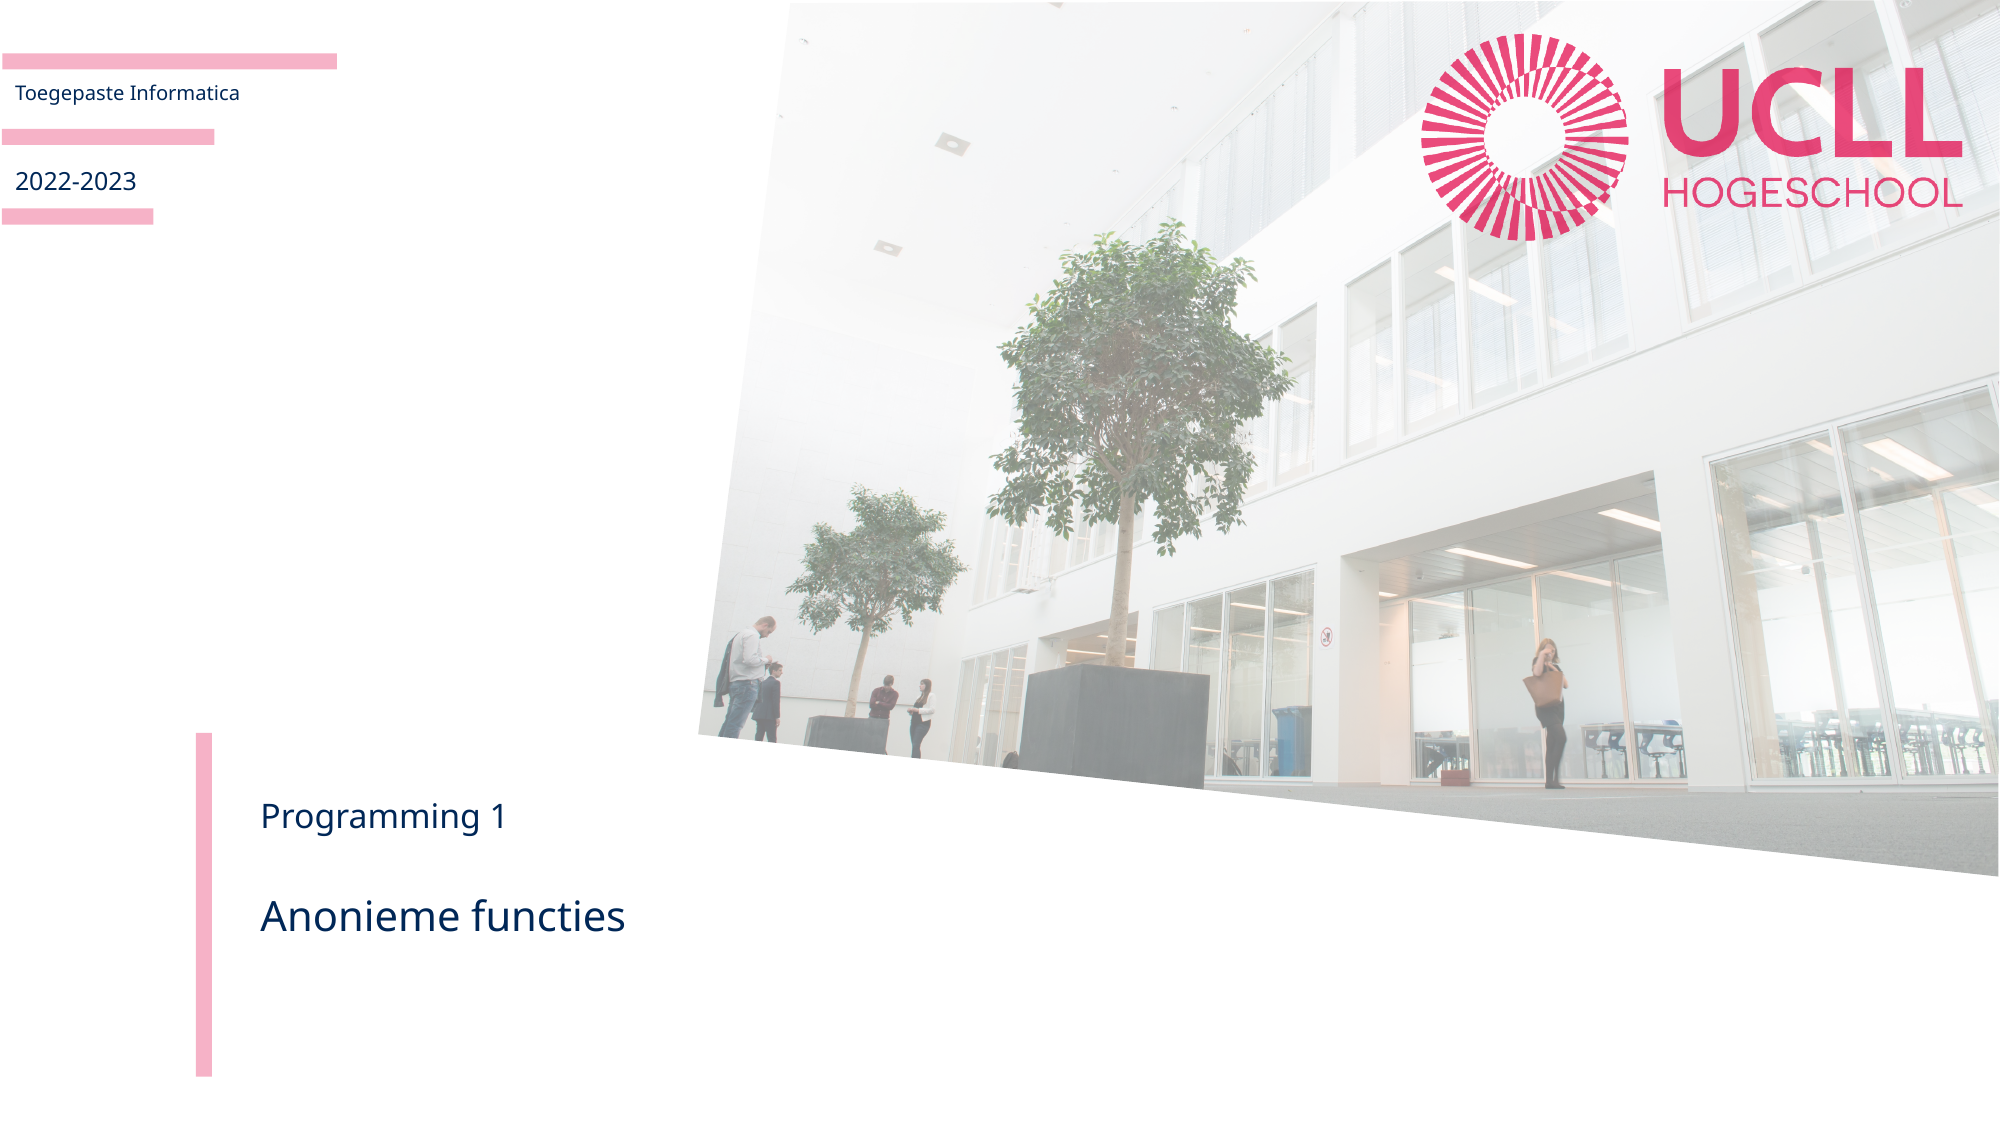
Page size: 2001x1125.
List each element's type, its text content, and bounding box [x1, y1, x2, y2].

list 2022-2023 [0, 161, 270, 212]
list Programming 1 [245, 791, 550, 867]
list Anonieme functies [245, 887, 1000, 964]
